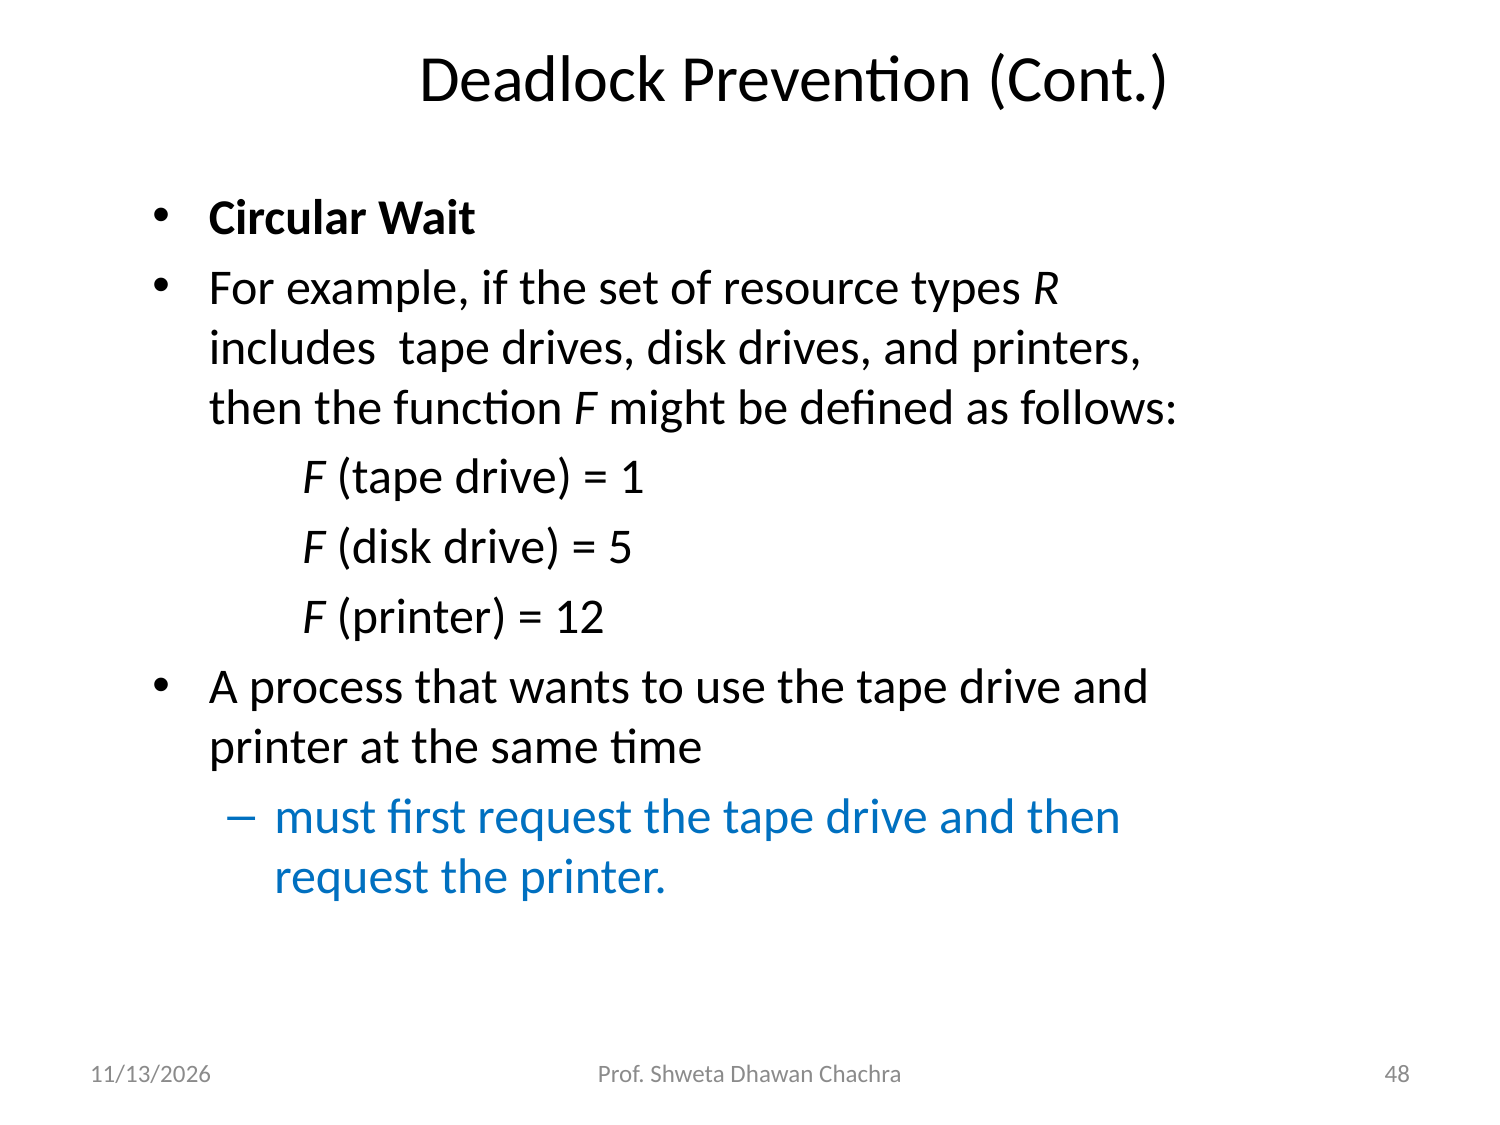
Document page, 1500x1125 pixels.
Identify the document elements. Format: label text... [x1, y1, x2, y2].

slide_number 48 [1074, 1042, 1425, 1103]
title Deadlock Prevention (Cont.) [164, 27, 1425, 122]
footer Prof. Shweta Dhawan Chachra [512, 1042, 988, 1103]
list Circular Wait For example, if the set of resource types R includes tape drives, disk drives, and printers, then the function F might be defined as follows: F (tape drive) = 1 F (disk drive) = 5 F (printer) = 12 A process that wants to use the tape drive and printer at the same time must first request the tape drive and then request the printer. [137, 176, 1238, 906]
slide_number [75, 1042, 425, 1103]
